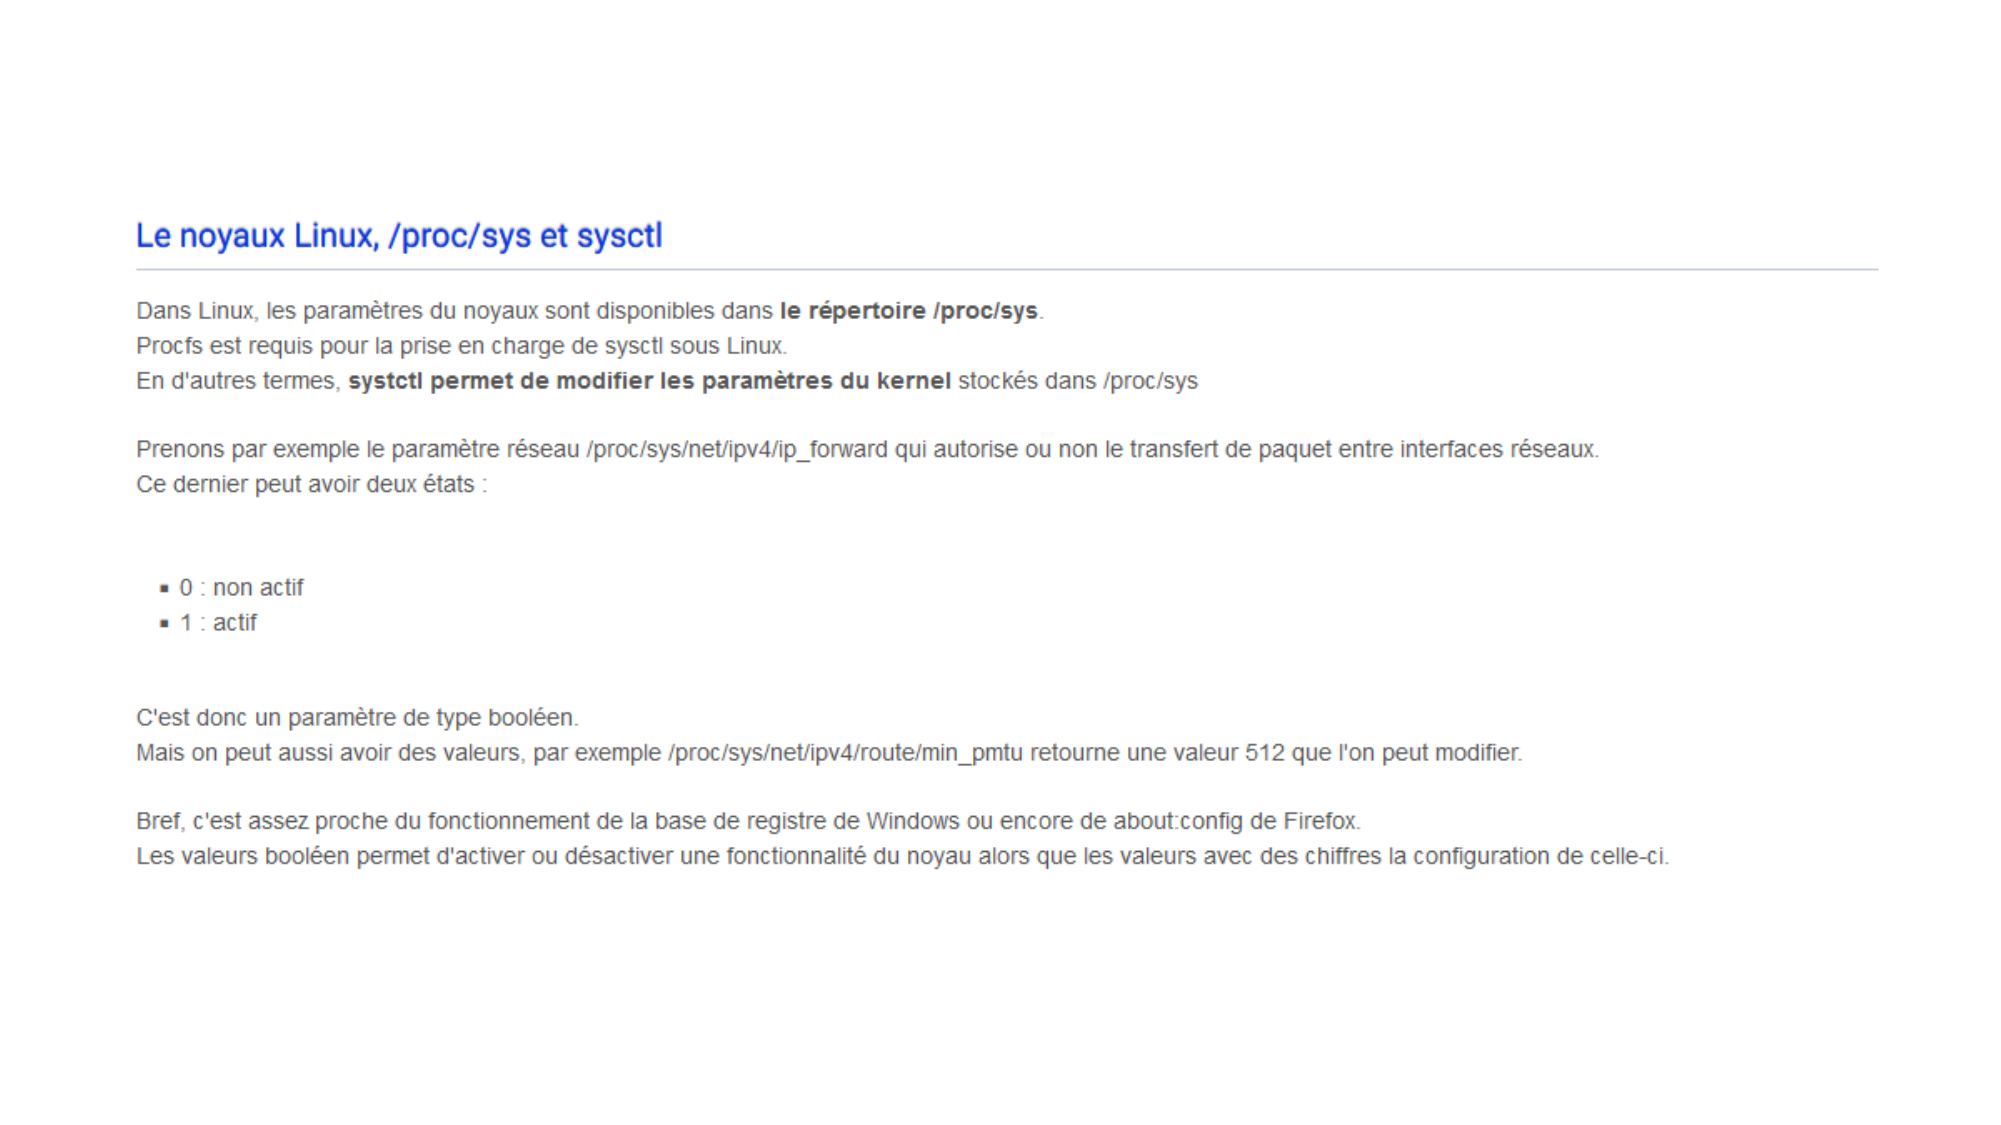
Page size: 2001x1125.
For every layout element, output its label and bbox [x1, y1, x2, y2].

picture [115, 214, 1914, 911]
